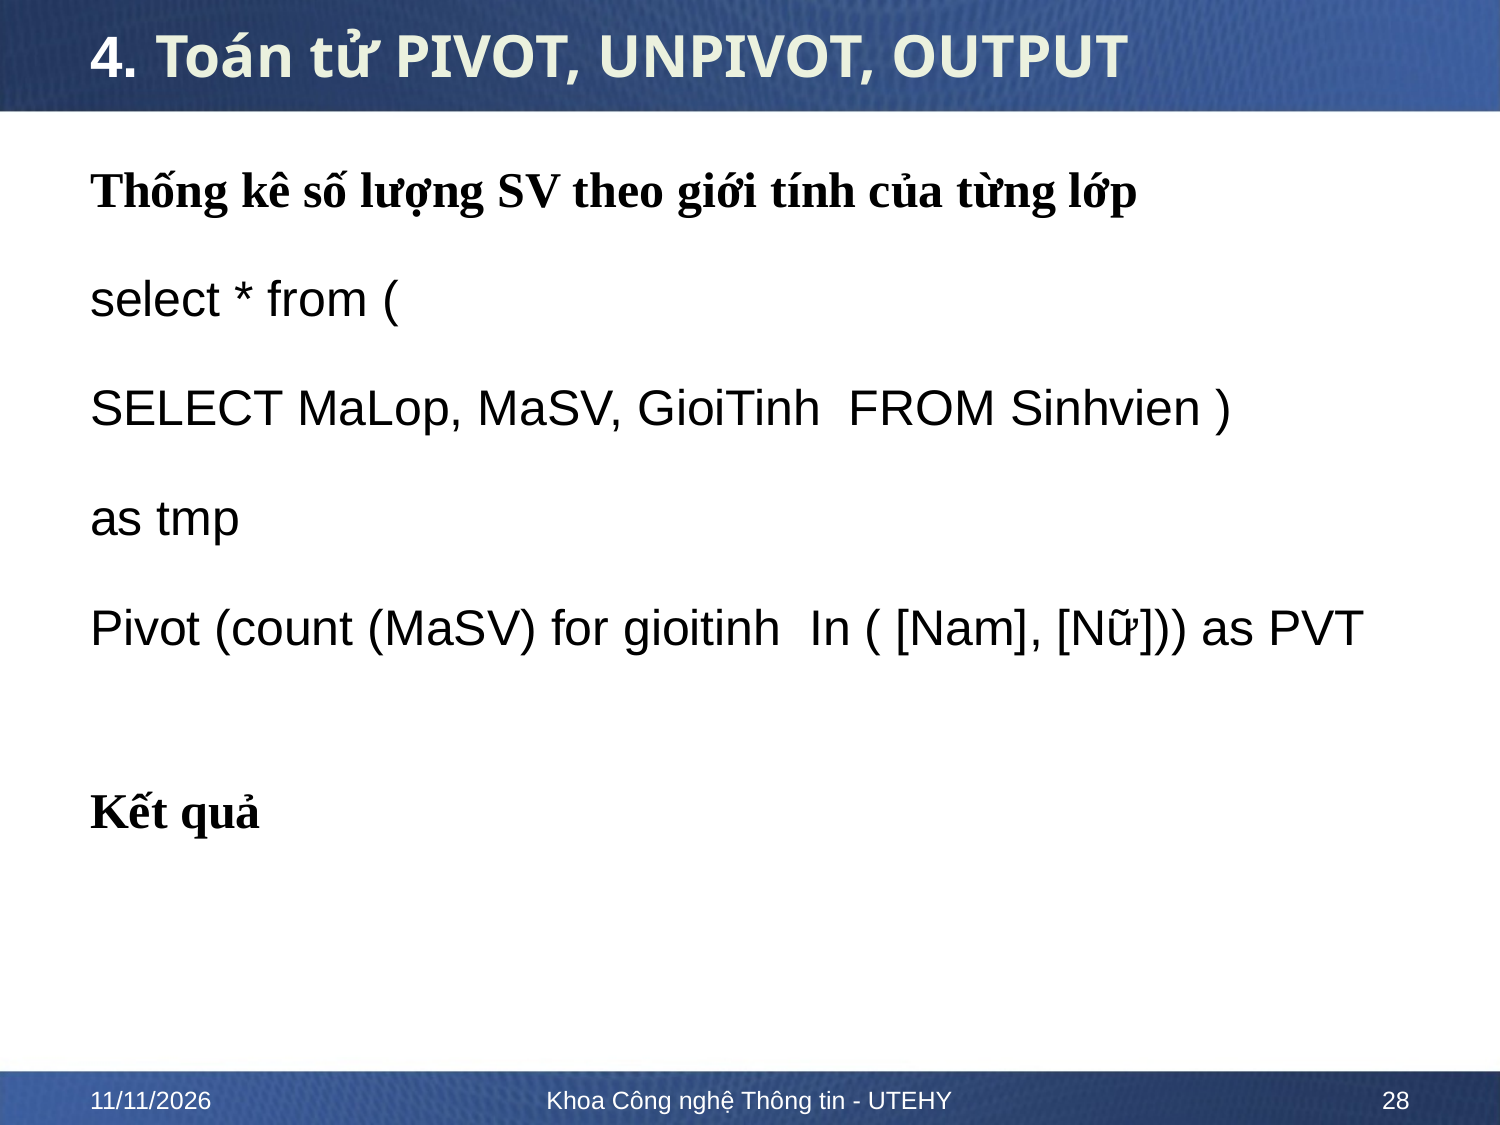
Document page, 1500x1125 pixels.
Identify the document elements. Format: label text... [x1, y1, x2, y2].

slide_number 28 [1074, 1069, 1425, 1125]
title 4. Toán tử PIVOT, UNPIVOT, OUTPUT [75, 4, 1425, 105]
picture [0, 0, 1500, 1125]
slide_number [75, 1069, 425, 1125]
footer Khoa Công nghệ Thông tin - UTEHY [512, 1069, 988, 1125]
list Thống kê số lượng SV theo giới tính của từng lớp [75, 125, 1425, 225]
list select * from ( SELECT MaLop, MaSV, GioiTinh FROM Sinhvien ) as tmp Pivot (count (MaSV) for gioitinh In ( [Nam], [Nữ])) as PVT Kết quả [75, 258, 1425, 938]
